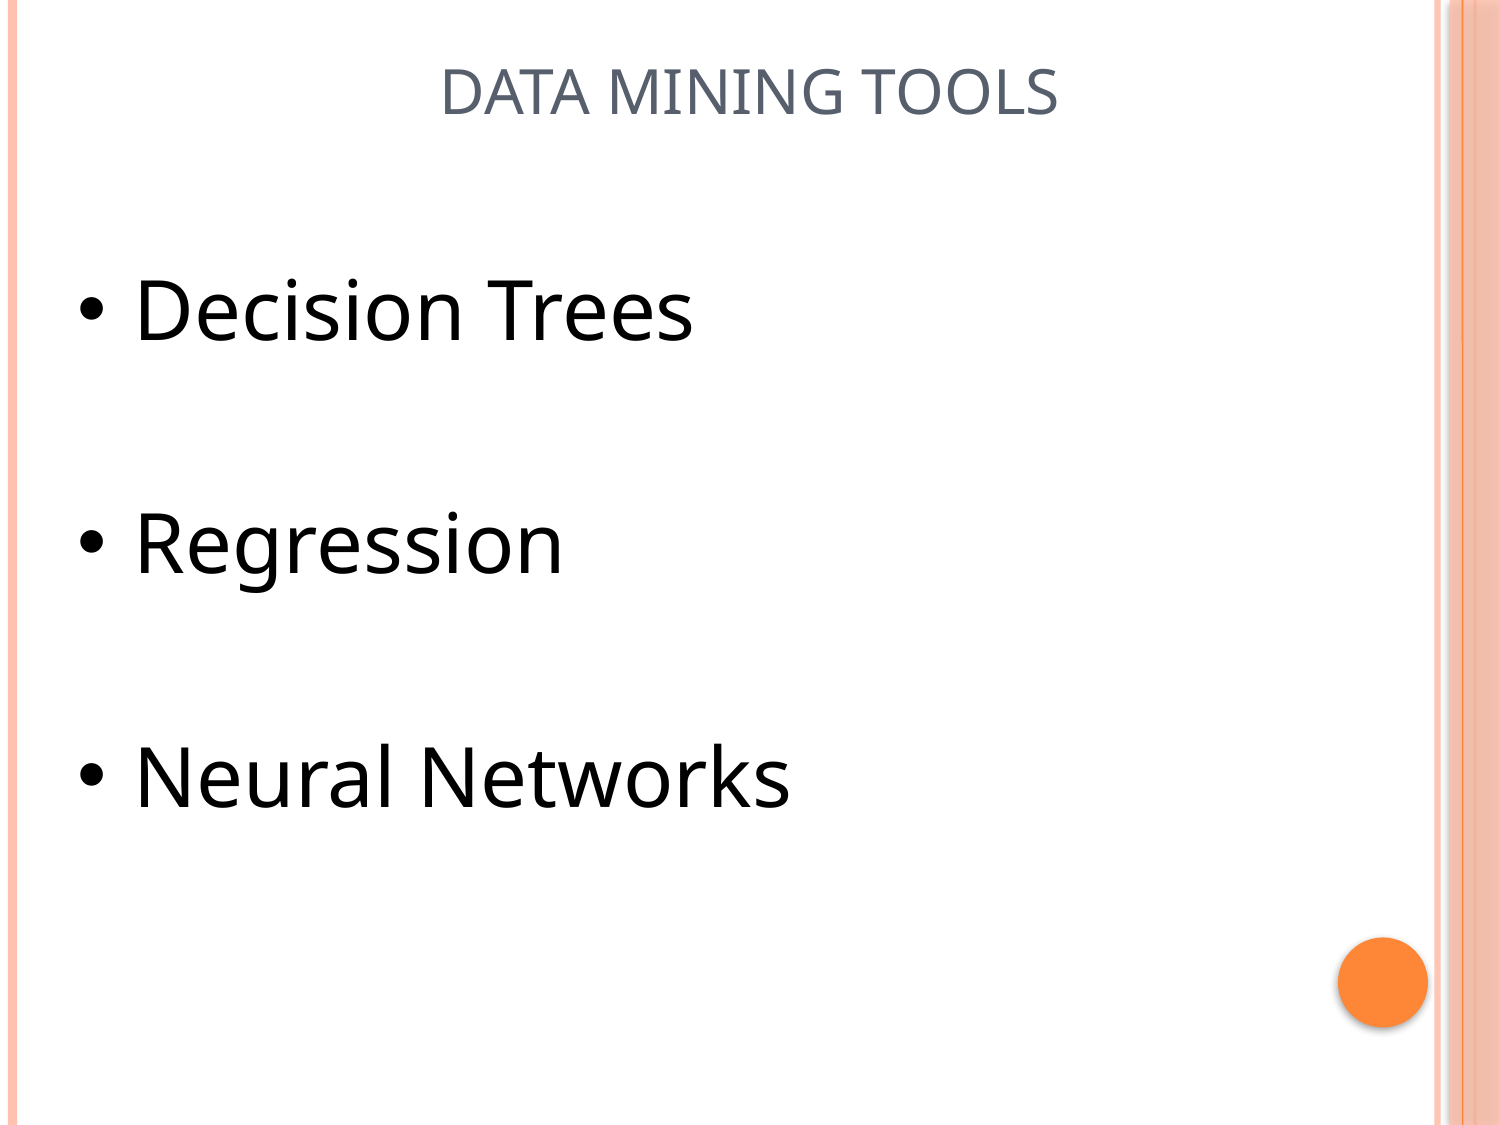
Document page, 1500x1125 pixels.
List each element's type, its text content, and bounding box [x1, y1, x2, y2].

text_box Decision Trees Regression Neural Networks [62, 249, 1413, 994]
text_box Data Mining Tools [74, 45, 1425, 233]
